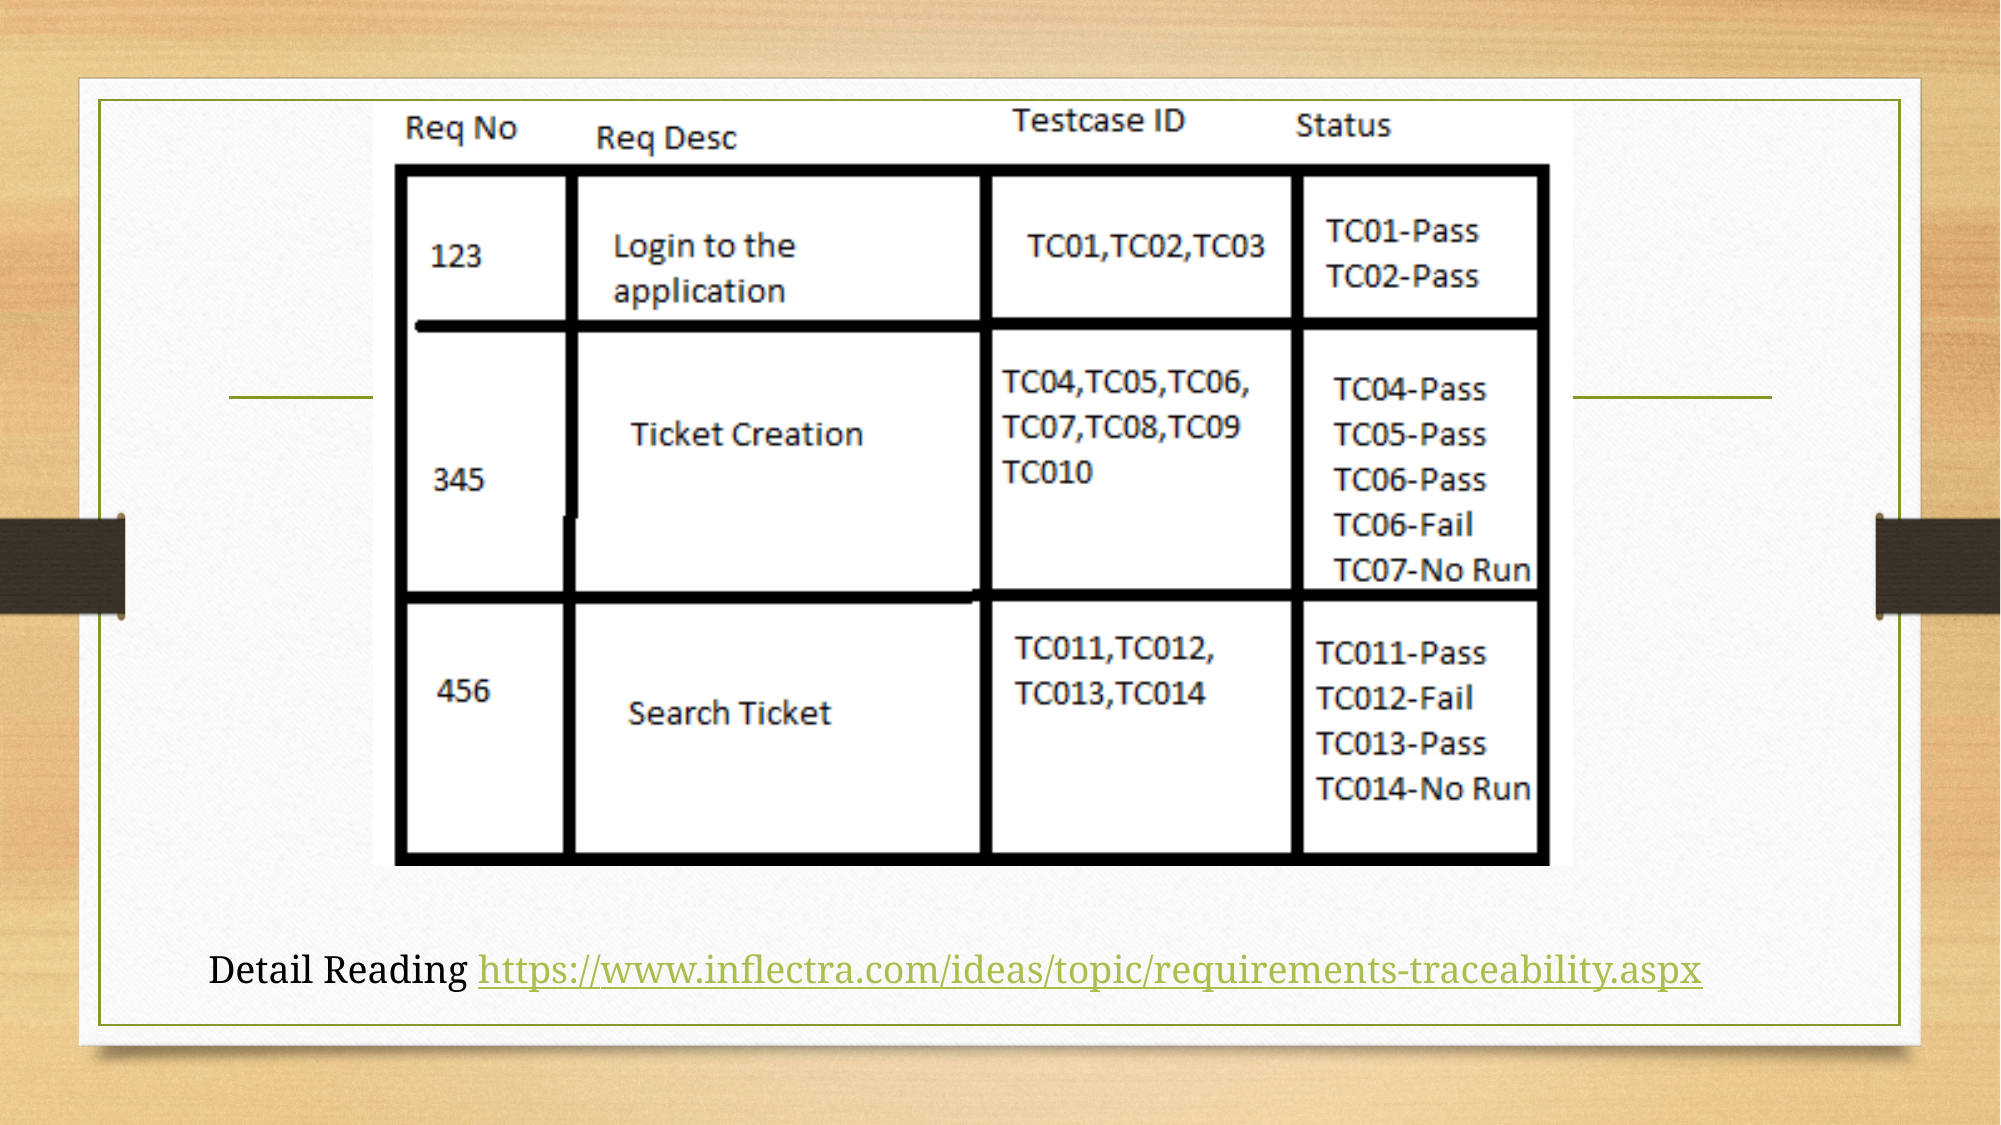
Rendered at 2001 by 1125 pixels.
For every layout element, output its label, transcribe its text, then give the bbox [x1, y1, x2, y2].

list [372, 102, 1574, 866]
picture [0, 0, 2001, 1125]
text_box Detail Reading https://www.inflectra.com/ideas/topic/requirements-traceability.aspx [193, 938, 1811, 1050]
